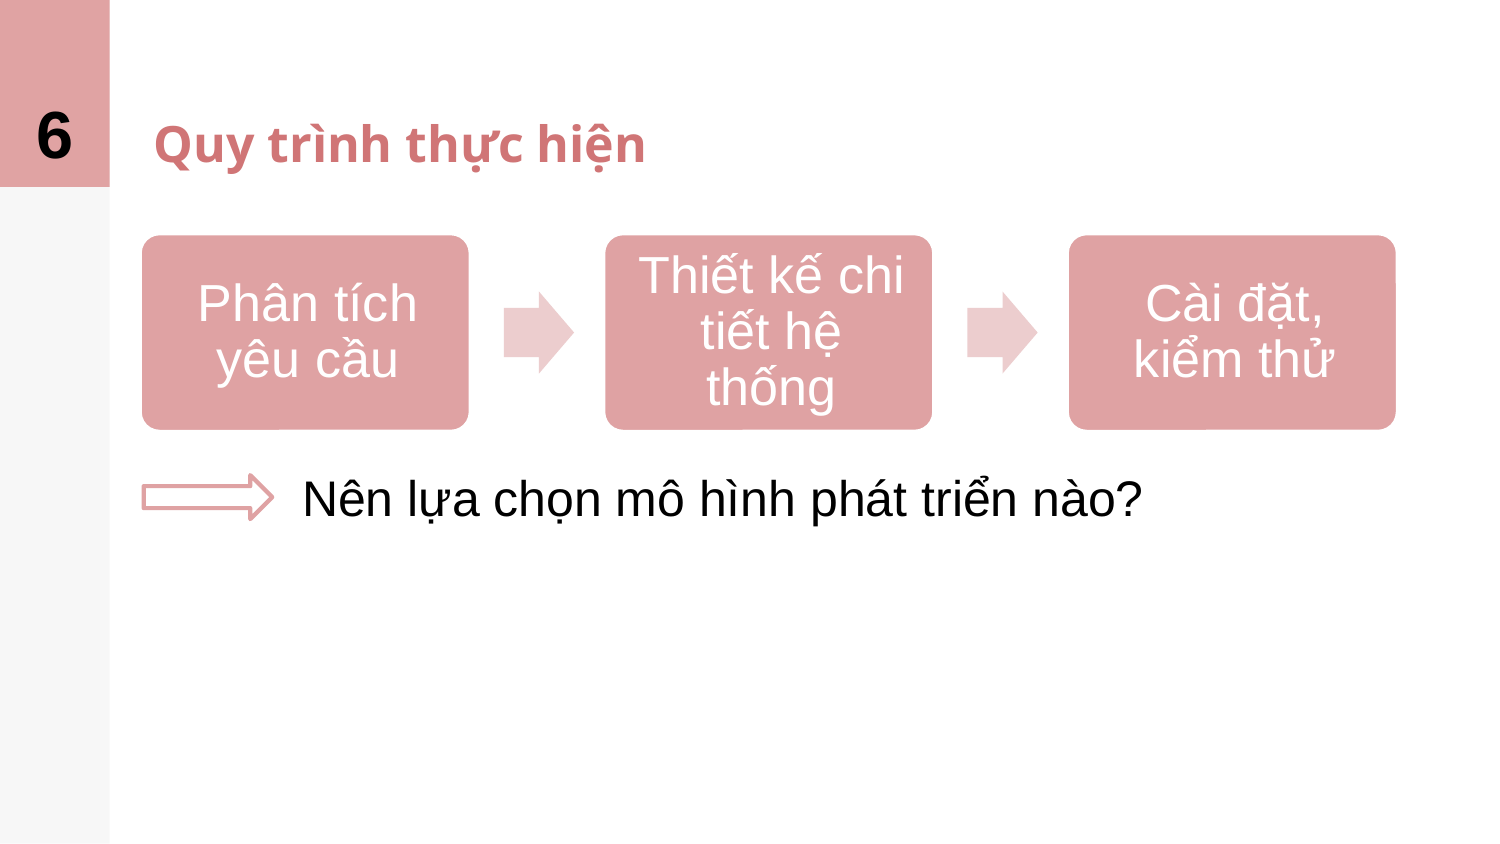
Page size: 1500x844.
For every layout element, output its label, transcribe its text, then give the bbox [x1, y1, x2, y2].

text_box Nên lựa chọn mô hình phát triển nào? [287, 463, 1188, 534]
text_box [141, 473, 275, 522]
title Quy trình thực hiện [138, 0, 722, 188]
slide_number 6 [0, 0, 110, 187]
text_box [138, 210, 1400, 455]
